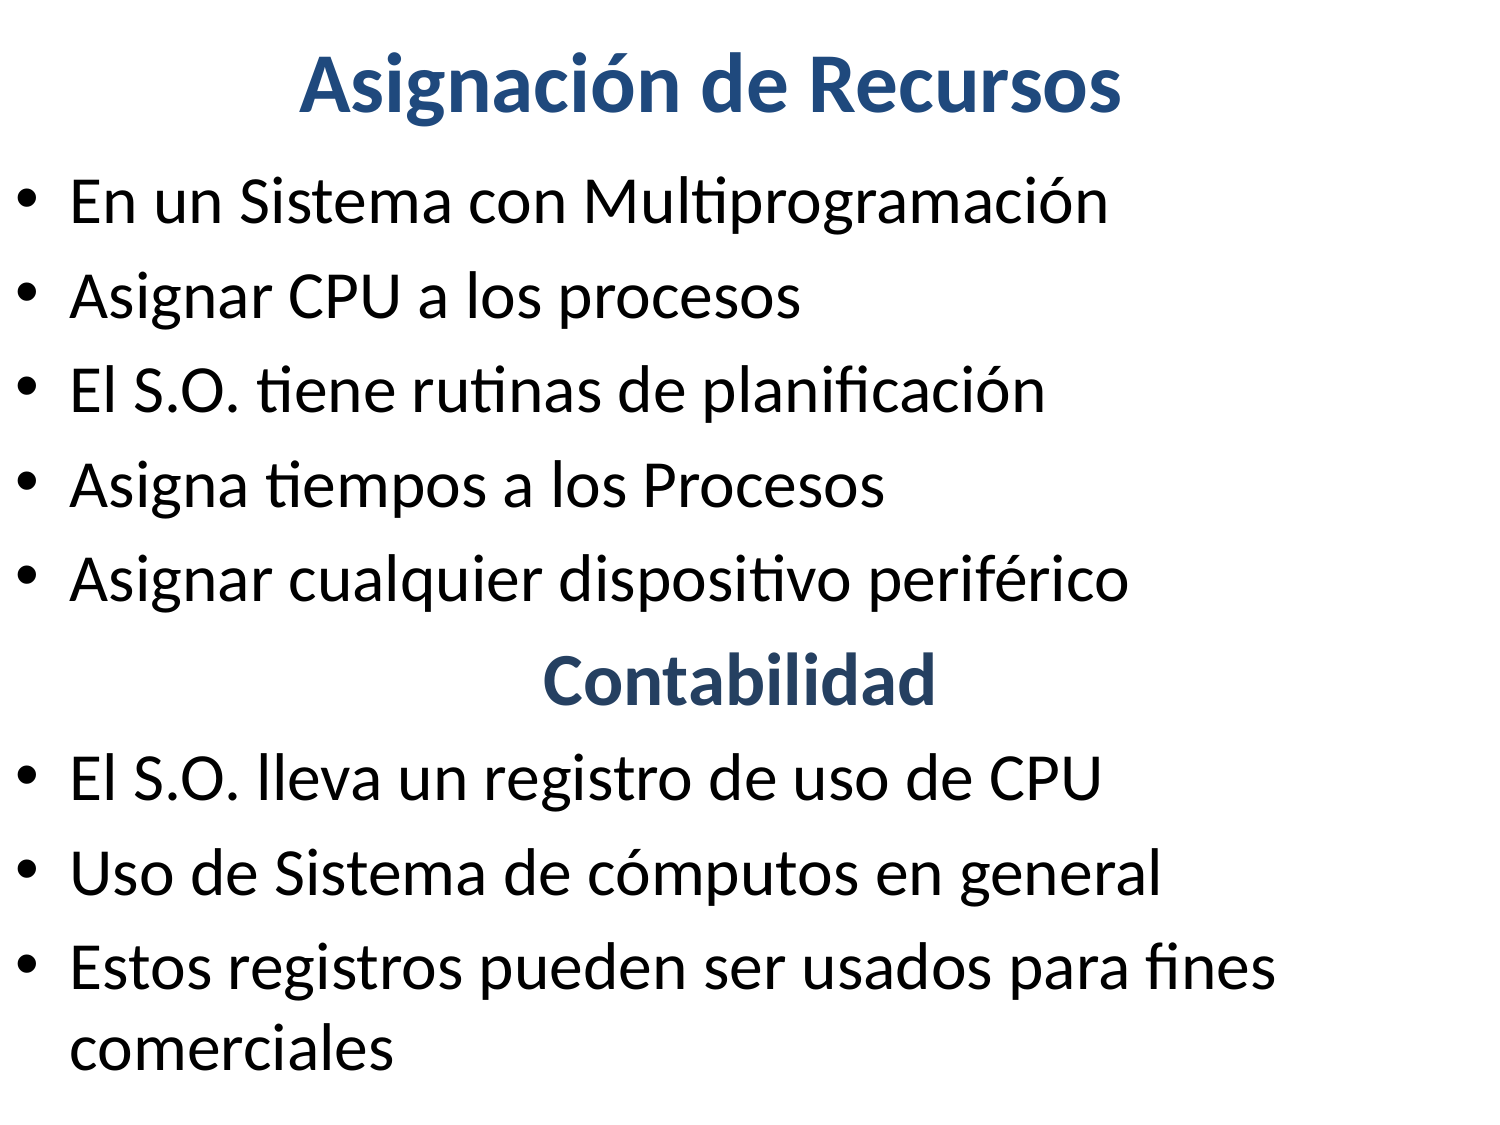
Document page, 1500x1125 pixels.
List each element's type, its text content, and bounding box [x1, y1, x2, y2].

title Asignación de Recursos [0, 19, 1424, 138]
list En un Sistema con Multiprogramación Asignar CPU a los procesos El S.O. tiene rutinas de planificación Asigna tiempos a los Procesos Asignar cualquier dispositivo periférico Contabilidad El S.O. lleva un registro de uso de CPU Uso de Sistema de cómputos en general Estos registros pueden ser usados para fines comerciales [0, 148, 1483, 1094]
